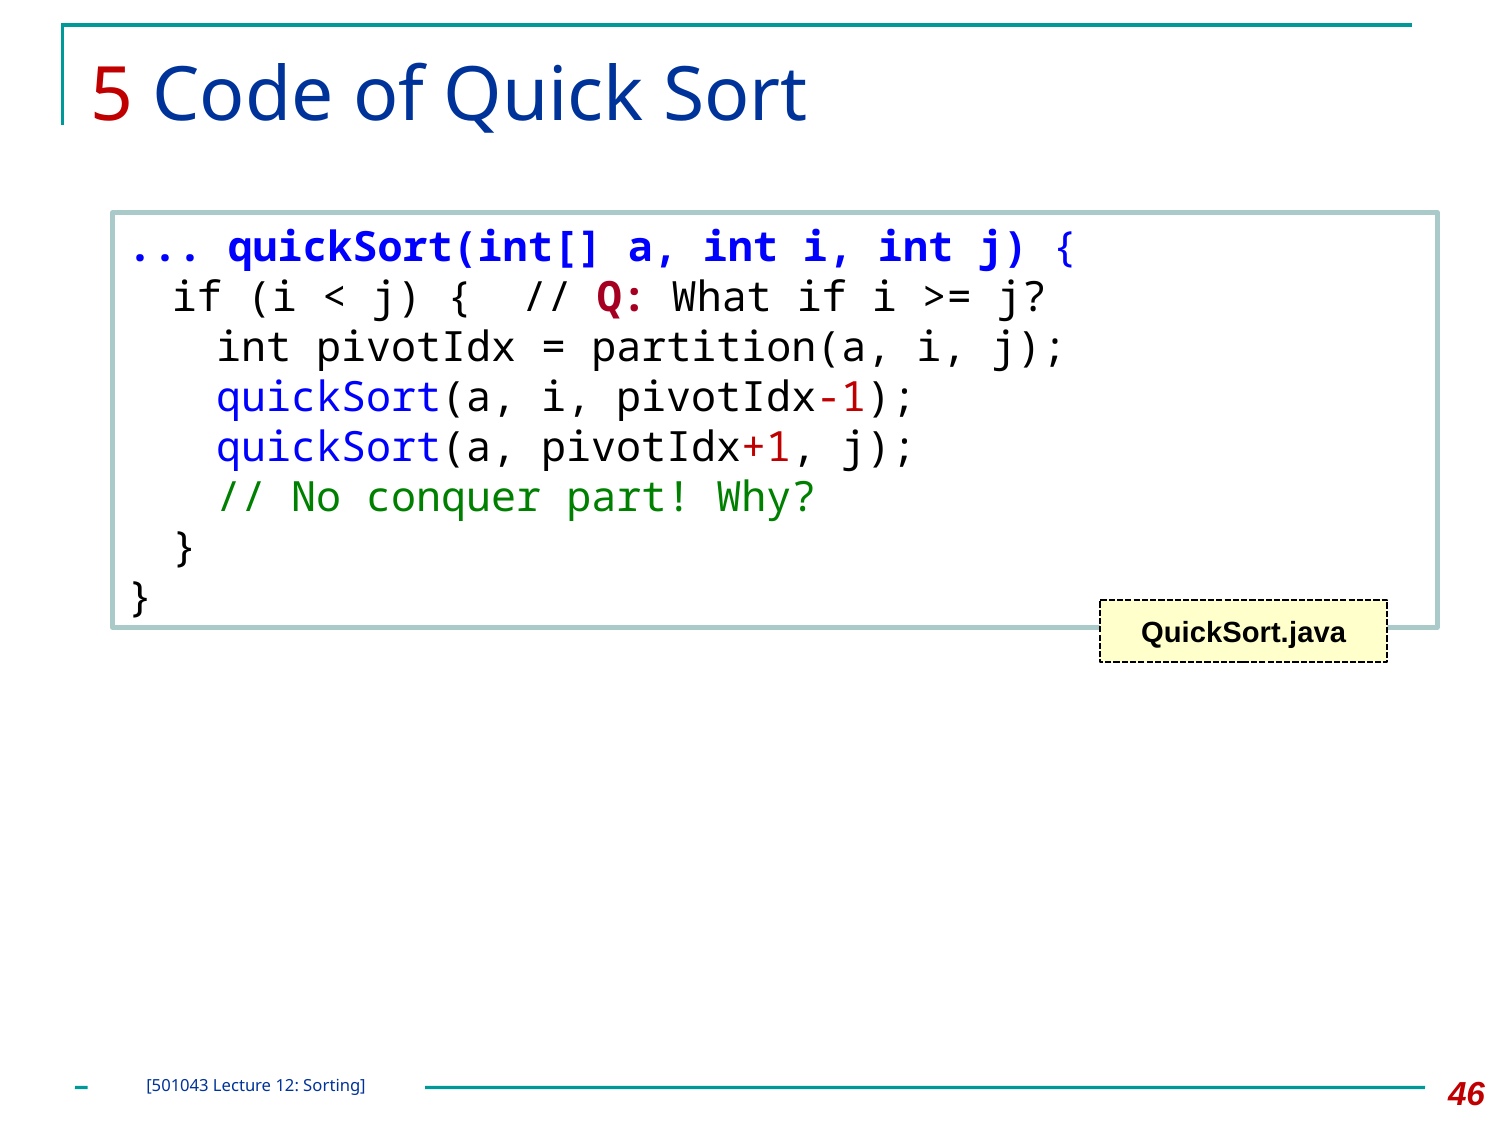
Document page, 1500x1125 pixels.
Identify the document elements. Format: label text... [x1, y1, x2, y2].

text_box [112, 212, 1438, 663]
slide_number 46 [1400, 1065, 1500, 1125]
text_box [501043 Lecture 12: Sorting] [87, 1074, 425, 1100]
title 5 Code of Quick Sort [74, 37, 1426, 188]
